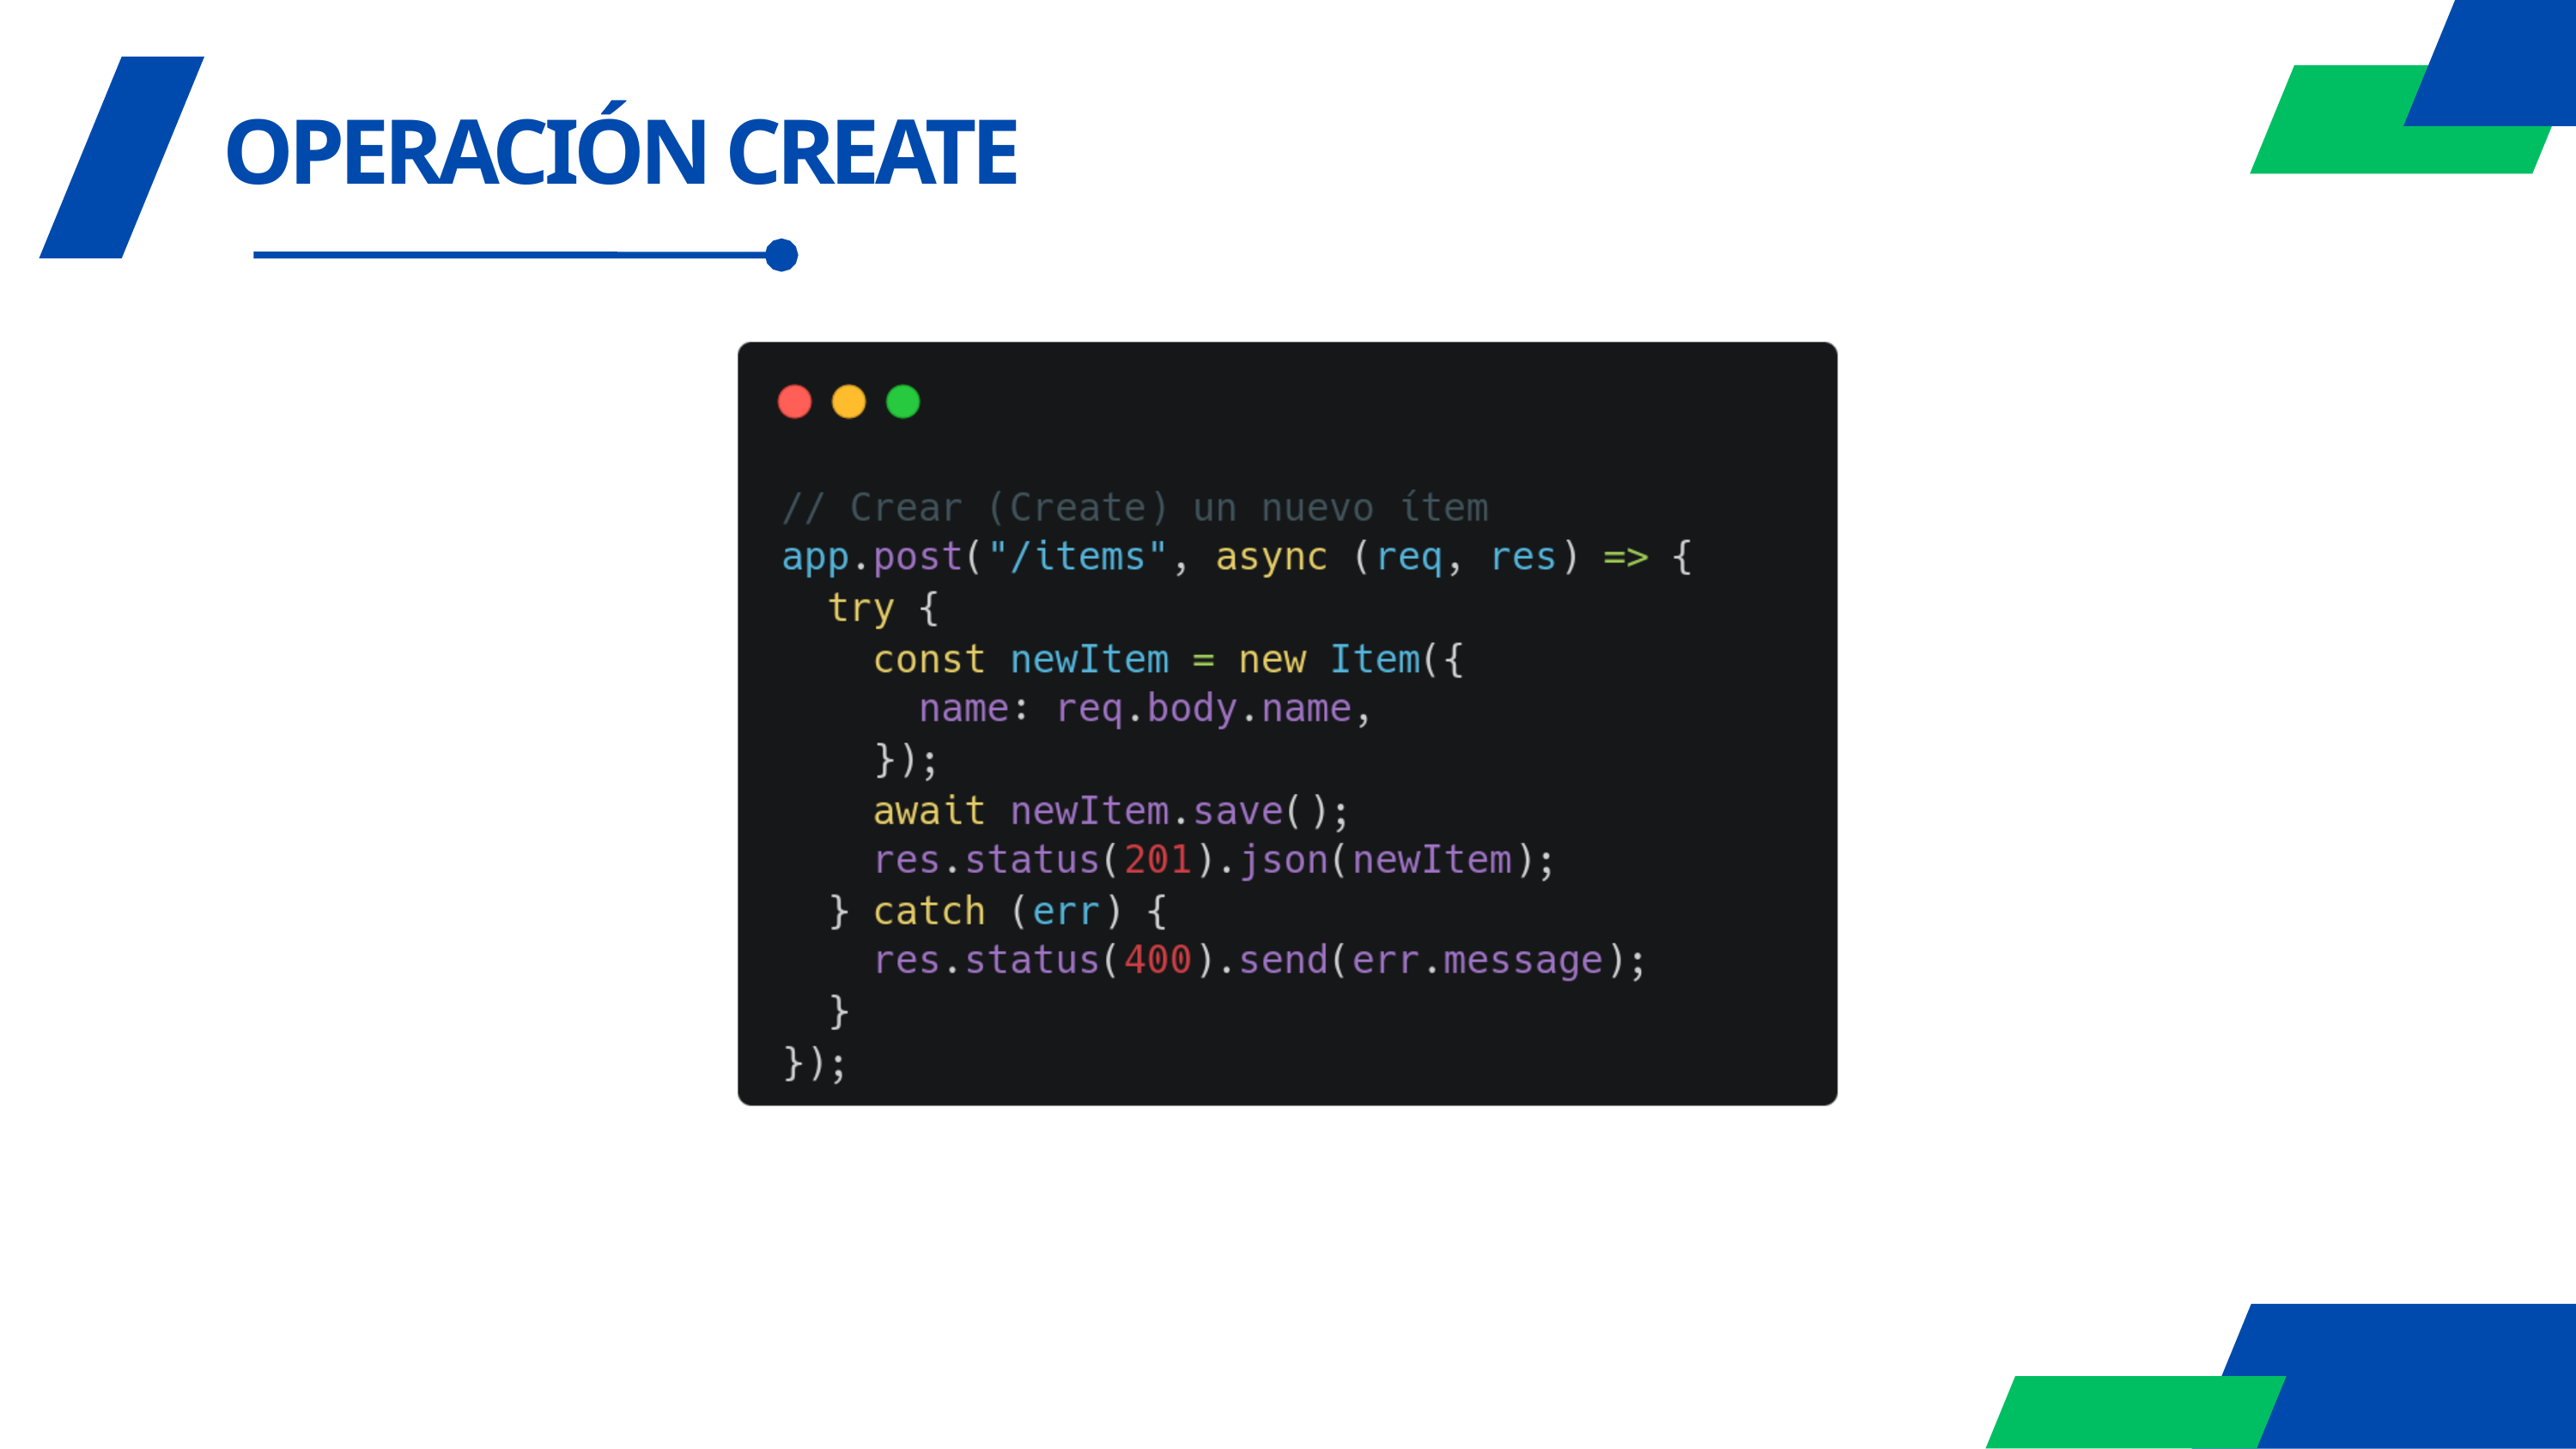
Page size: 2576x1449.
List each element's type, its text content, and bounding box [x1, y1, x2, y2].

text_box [2191, 1292, 2576, 1449]
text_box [2413, 0, 2576, 120]
text_box [586, 191, 1990, 1258]
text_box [2259, 64, 2567, 167]
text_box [1985, 1370, 2287, 1449]
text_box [39, 40, 205, 259]
text_box OPERACIÓN CREATE [222, 76, 1630, 203]
